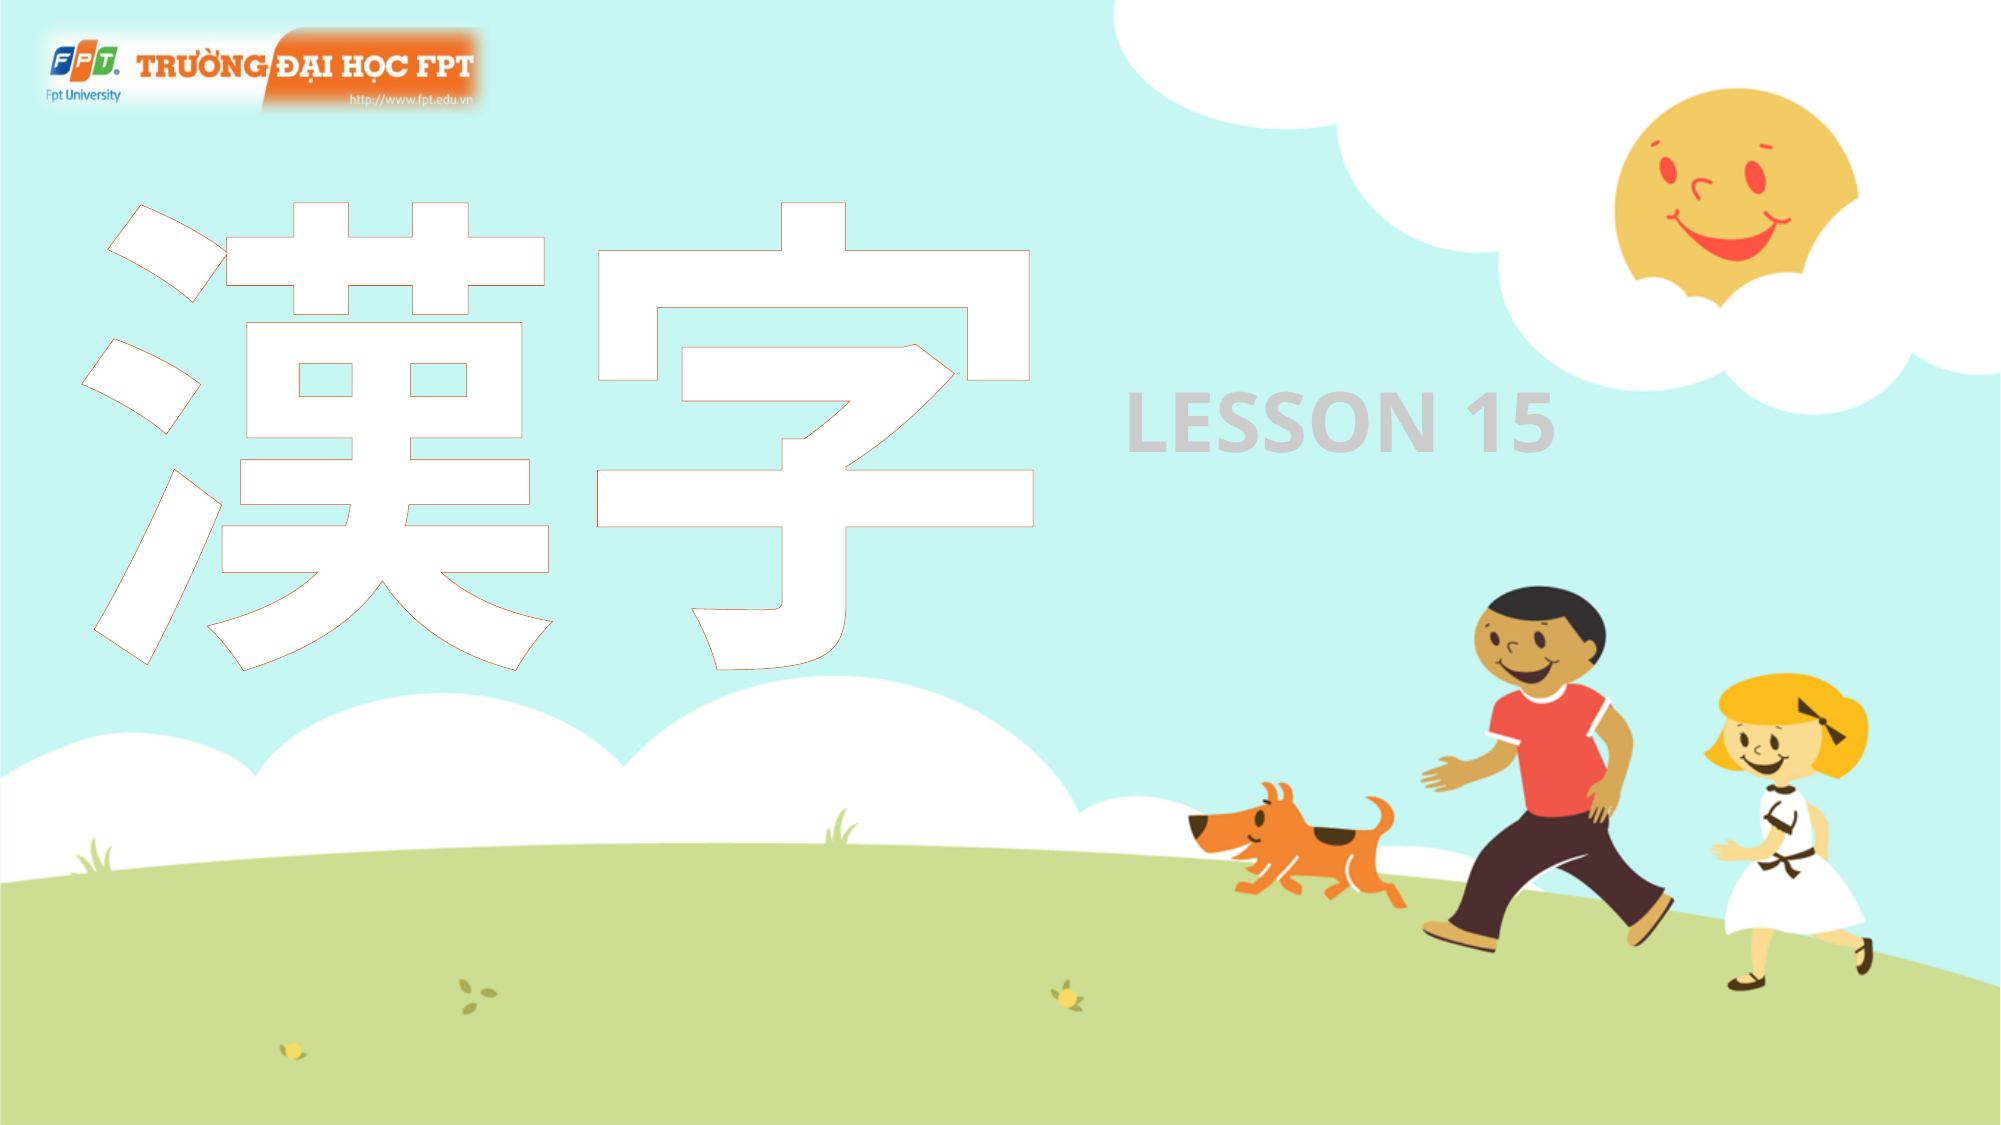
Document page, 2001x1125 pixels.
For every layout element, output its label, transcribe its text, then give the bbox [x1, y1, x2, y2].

picture [0, 0, 2001, 1125]
text_box 漢字 [0, 117, 1201, 737]
text_box LESSON 15 [1076, 331, 1604, 506]
